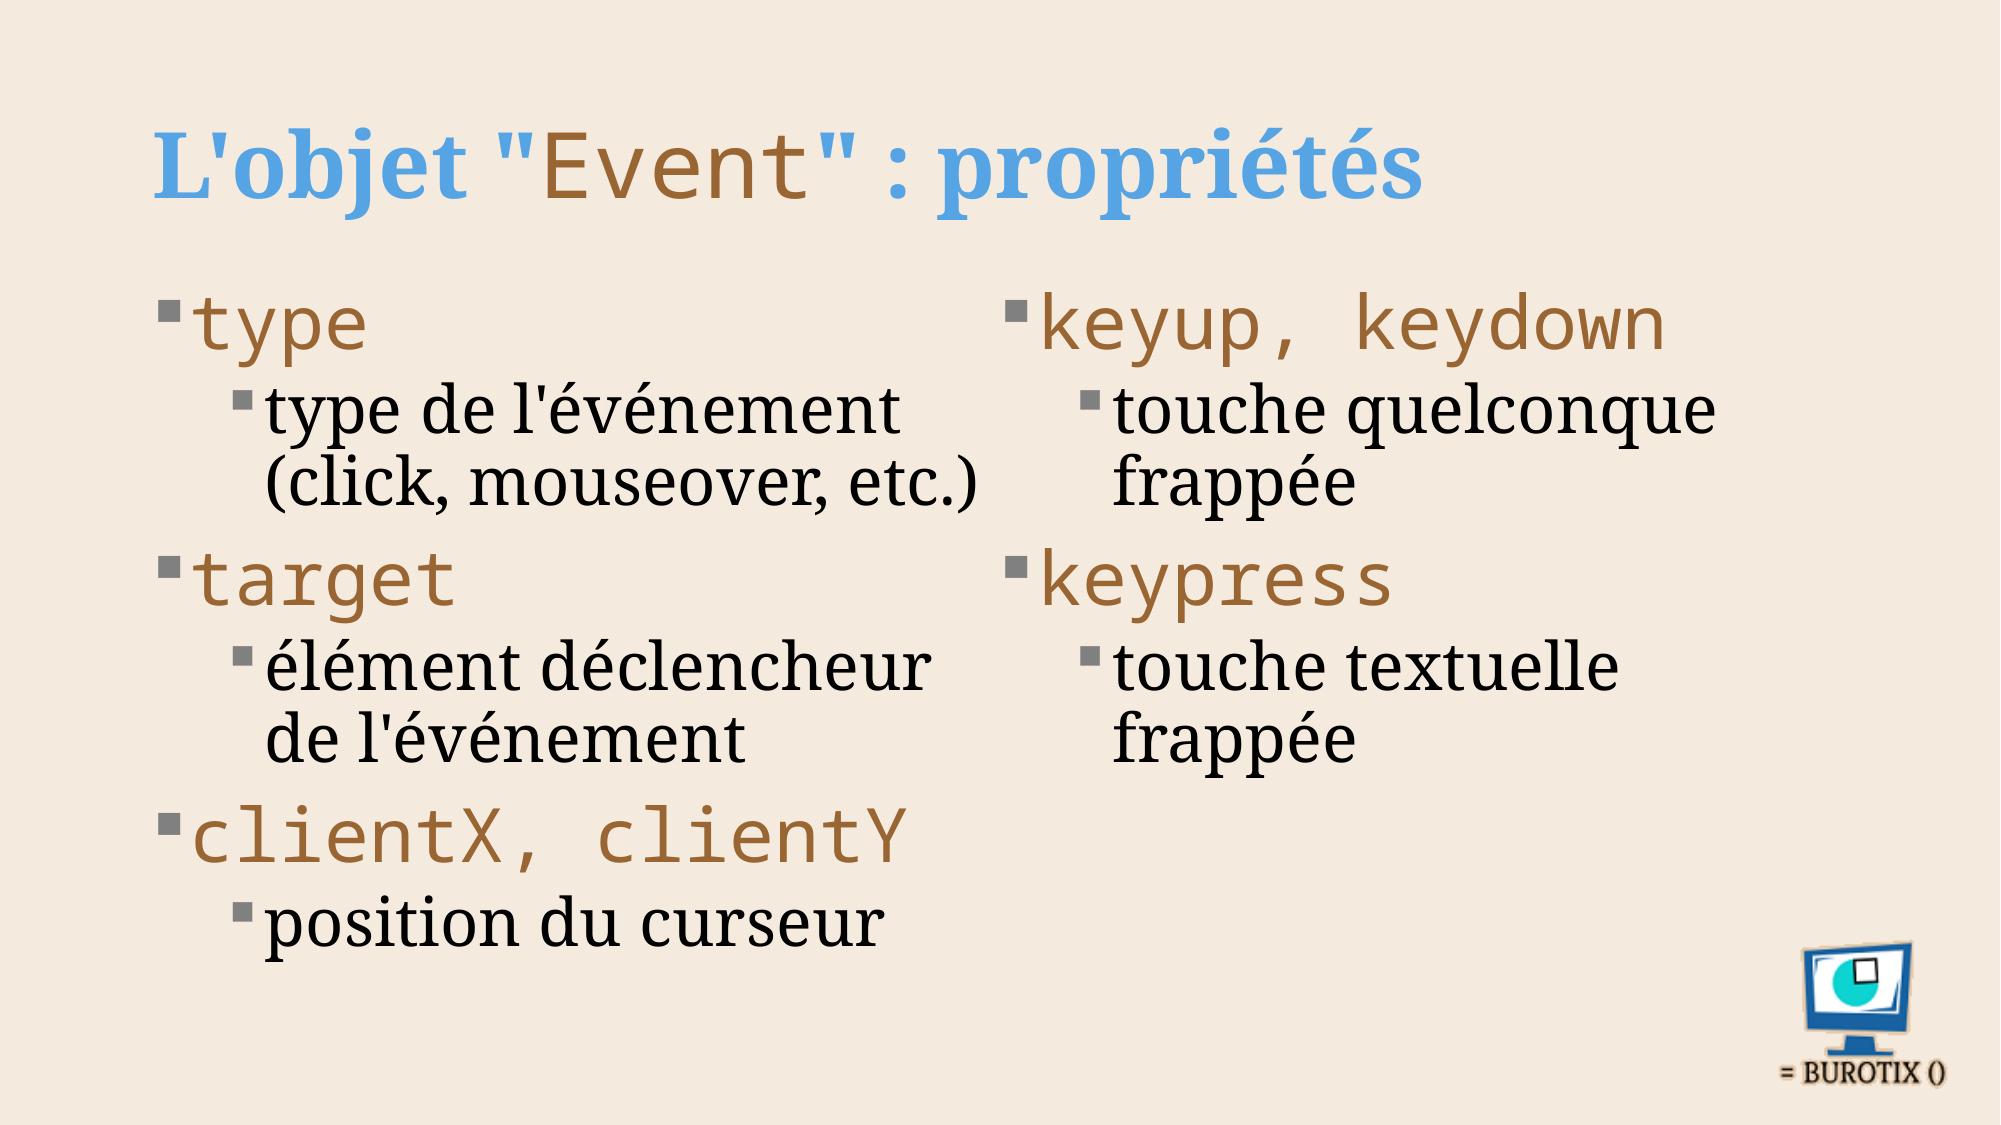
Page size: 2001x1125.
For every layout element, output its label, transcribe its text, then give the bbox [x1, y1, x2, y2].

picture [1776, 938, 1949, 1089]
list type type de l'événement (click, mouseover, etc.) target élément déclencheur de l'événement clientX, clientY position du curseur keyup, keydown touche quelconque frappée keypress touche textuelle frappée [137, 277, 1863, 1014]
title L'objet "Event" : propriétés [137, 59, 1863, 277]
